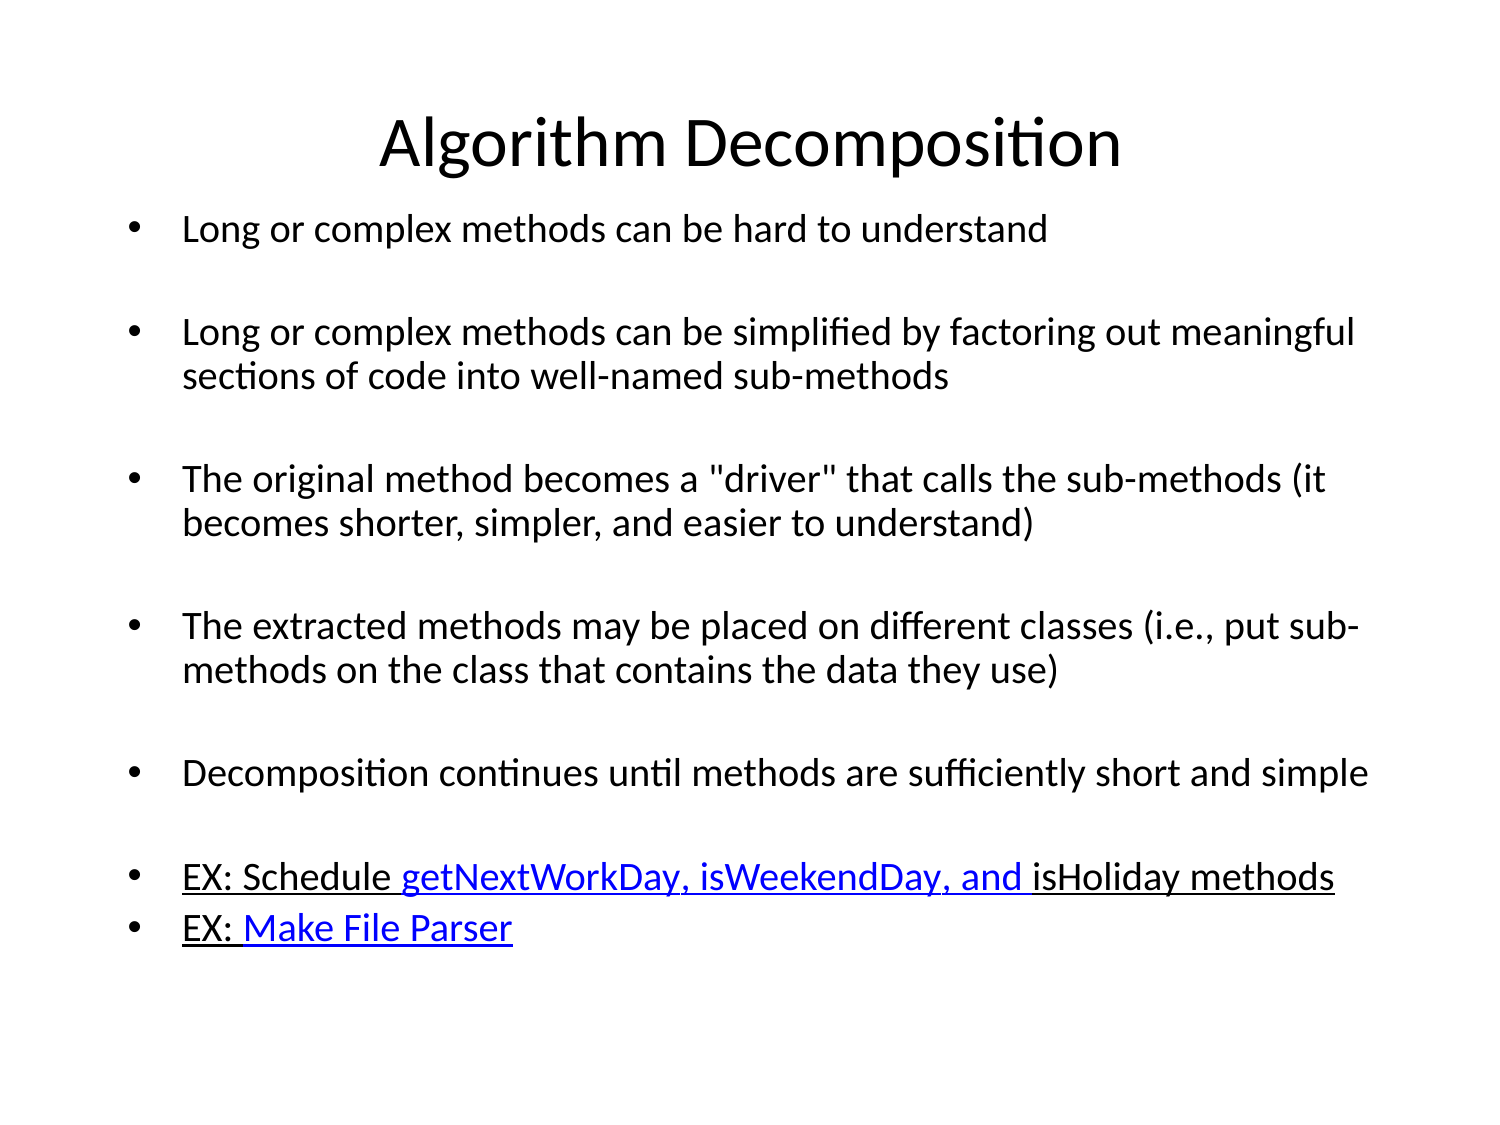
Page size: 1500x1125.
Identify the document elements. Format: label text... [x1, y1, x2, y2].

title Algorithm Decomposition [112, 87, 1391, 275]
list Long or complex methods can be hard to understand Long or complex methods can be simplified by factoring out meaningful sections of code into well-named sub-methods The original method becomes a "driver" that calls the sub-methods (it becomes shorter, simpler, and easier to understand) The extracted methods may be placed on different classes (i.e., put sub-methods on the class that contains the data they use) Decomposition continues until methods are sufficiently short and simple EX: Schedule getNextWorkDay, isWeekendDay, and isHoliday methods EX: Make File Parser [112, 200, 1388, 975]
